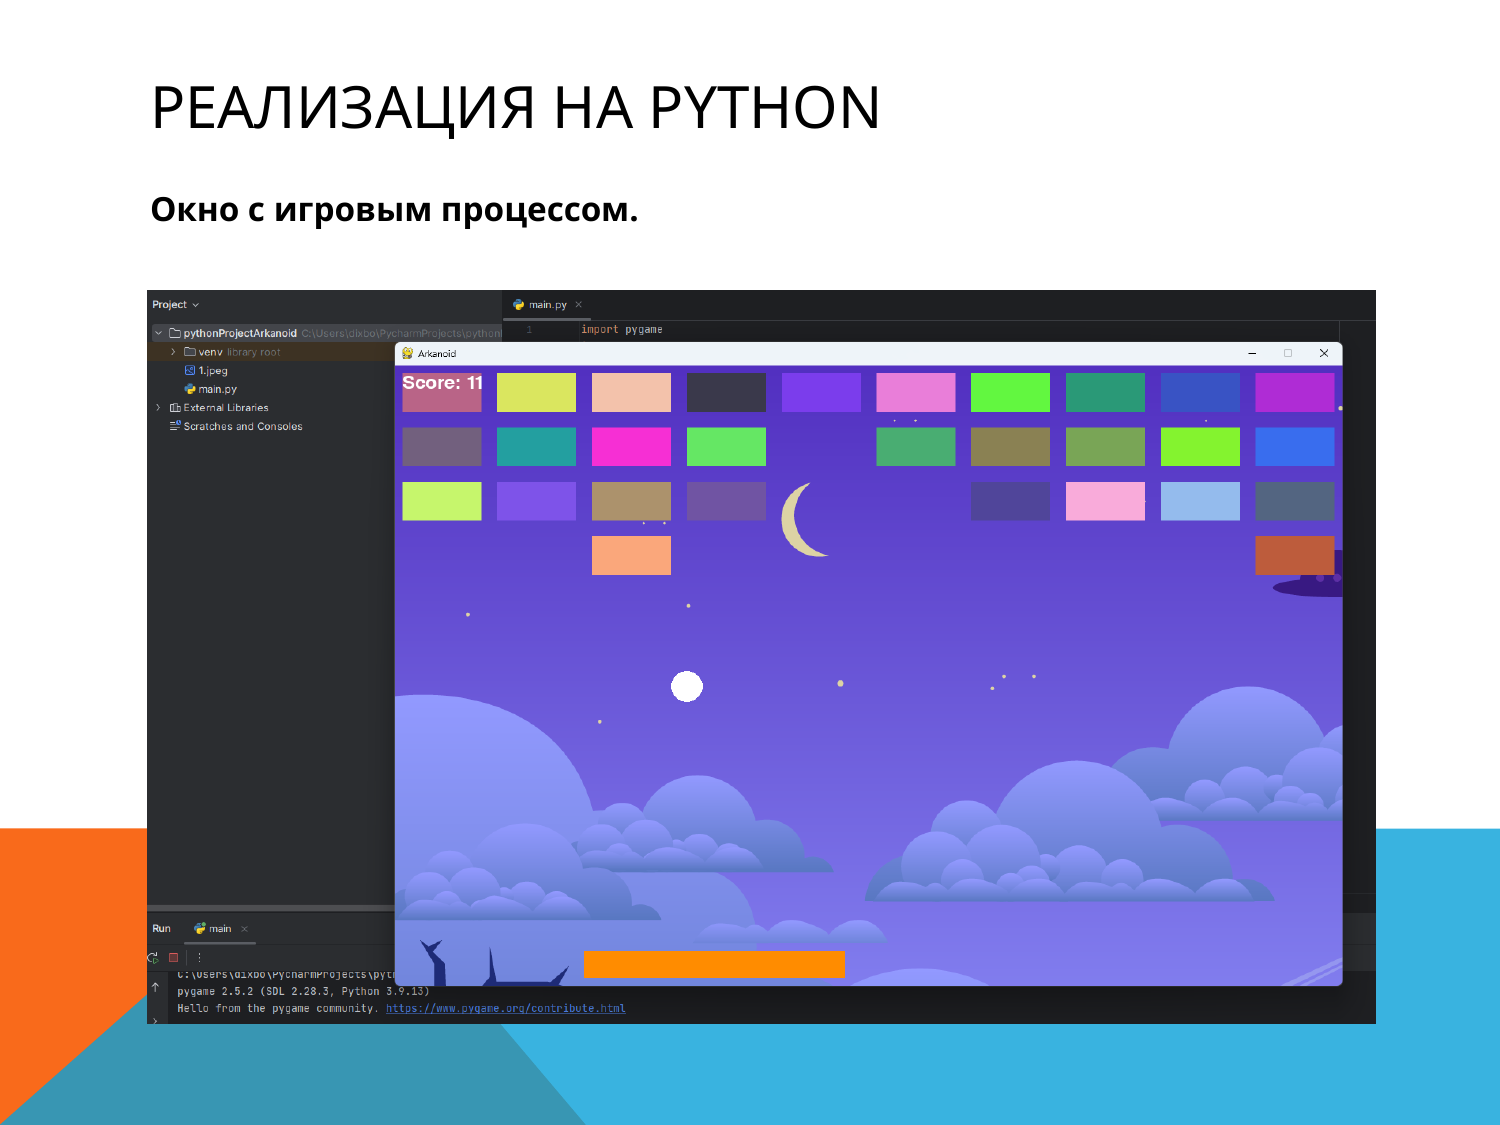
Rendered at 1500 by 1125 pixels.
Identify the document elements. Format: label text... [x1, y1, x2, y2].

picture [147, 290, 1377, 1024]
list Окно с игровым процессом. [135, 180, 1369, 768]
title Реализация на python [135, 60, 1369, 150]
